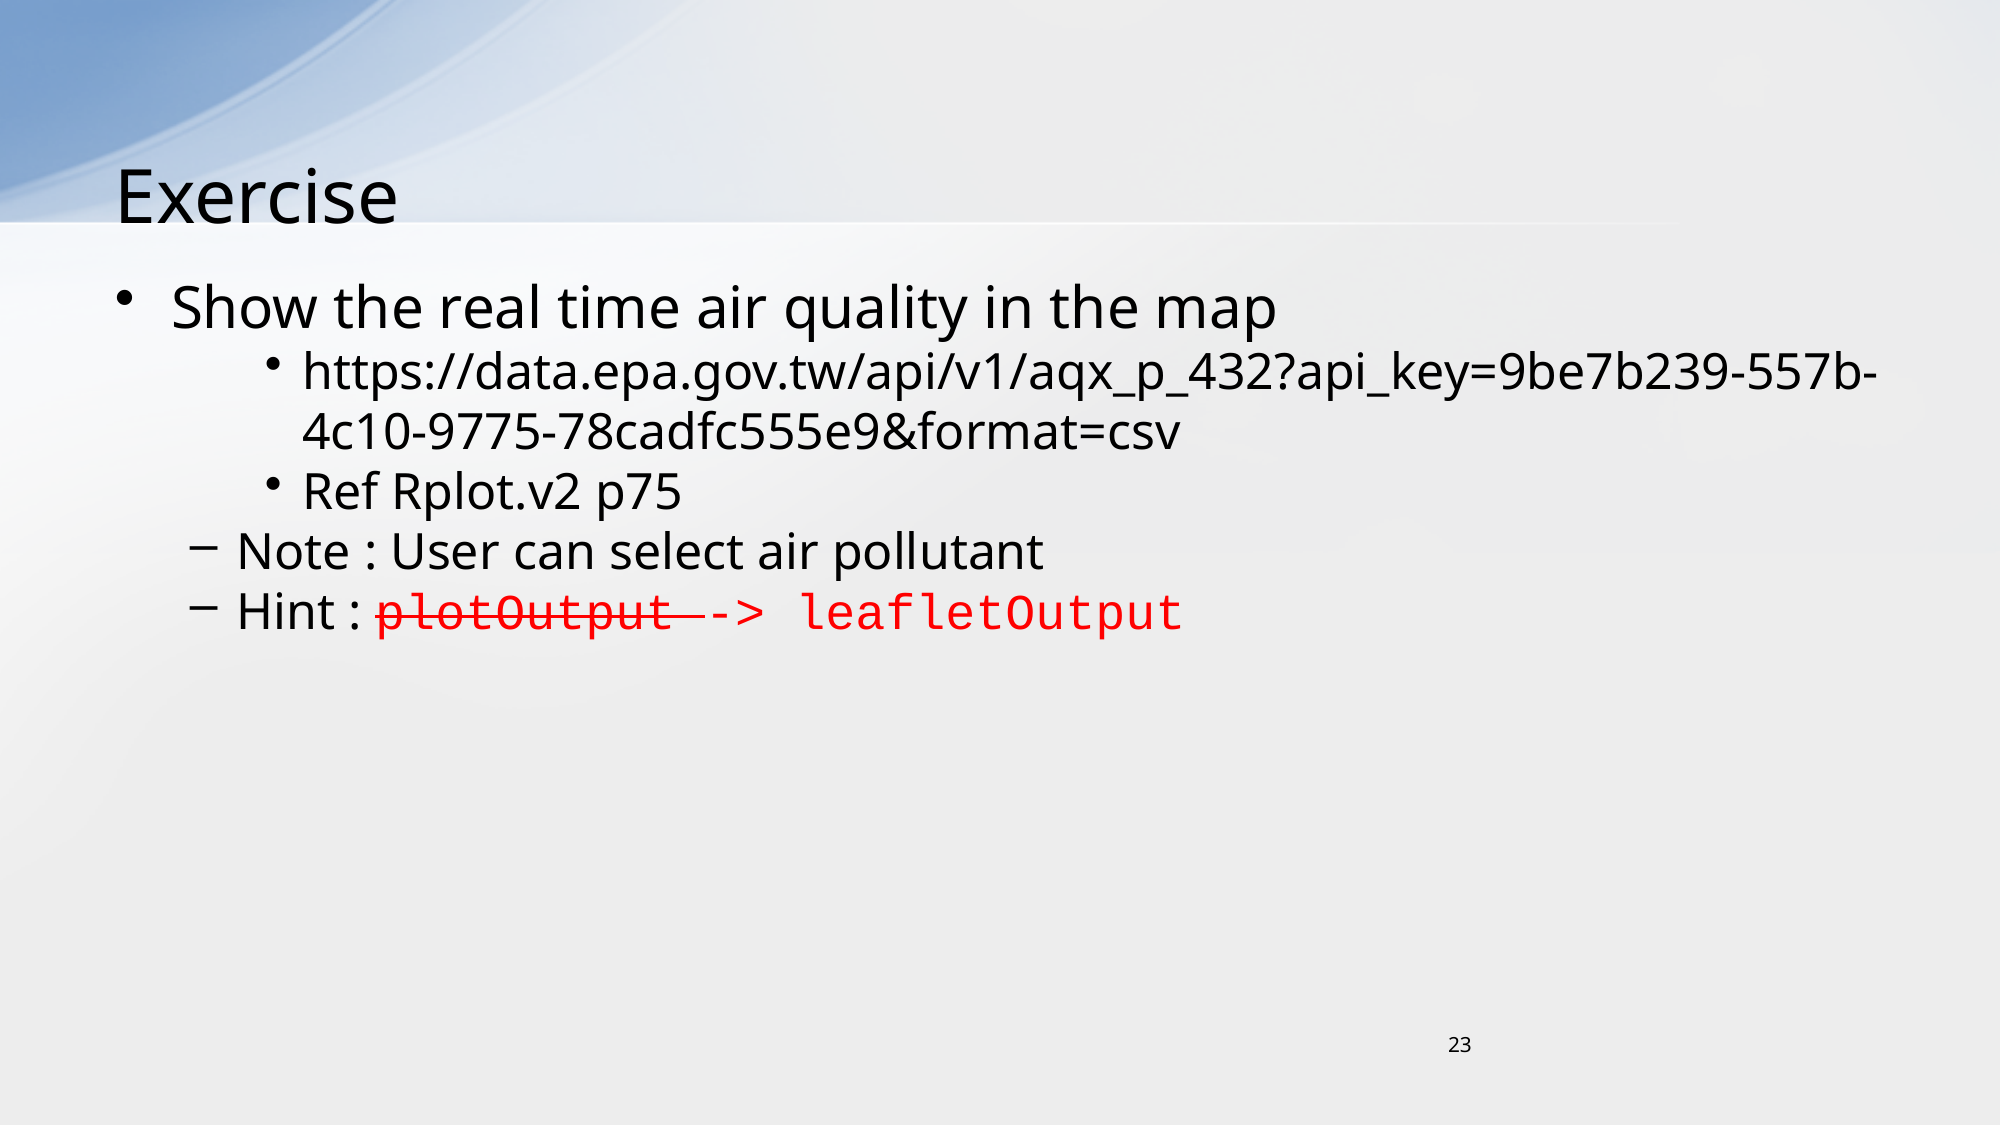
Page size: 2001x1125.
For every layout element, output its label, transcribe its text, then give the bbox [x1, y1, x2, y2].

picture [0, 0, 2000, 1125]
title Exercise [99, 58, 1900, 247]
slide_number 23 [1433, 1024, 1900, 1103]
list Show the real time air quality in the map https://data.epa.gov.tw/api/v1/aqx_p_432?api_key=9be7b239-557b-4c10-9775-78cadfc555e9&format=csv Ref Rplot.v2 p75 Note : User can select air pollutant Hint : plotOutput -> leafletOutput [99, 262, 1900, 1005]
